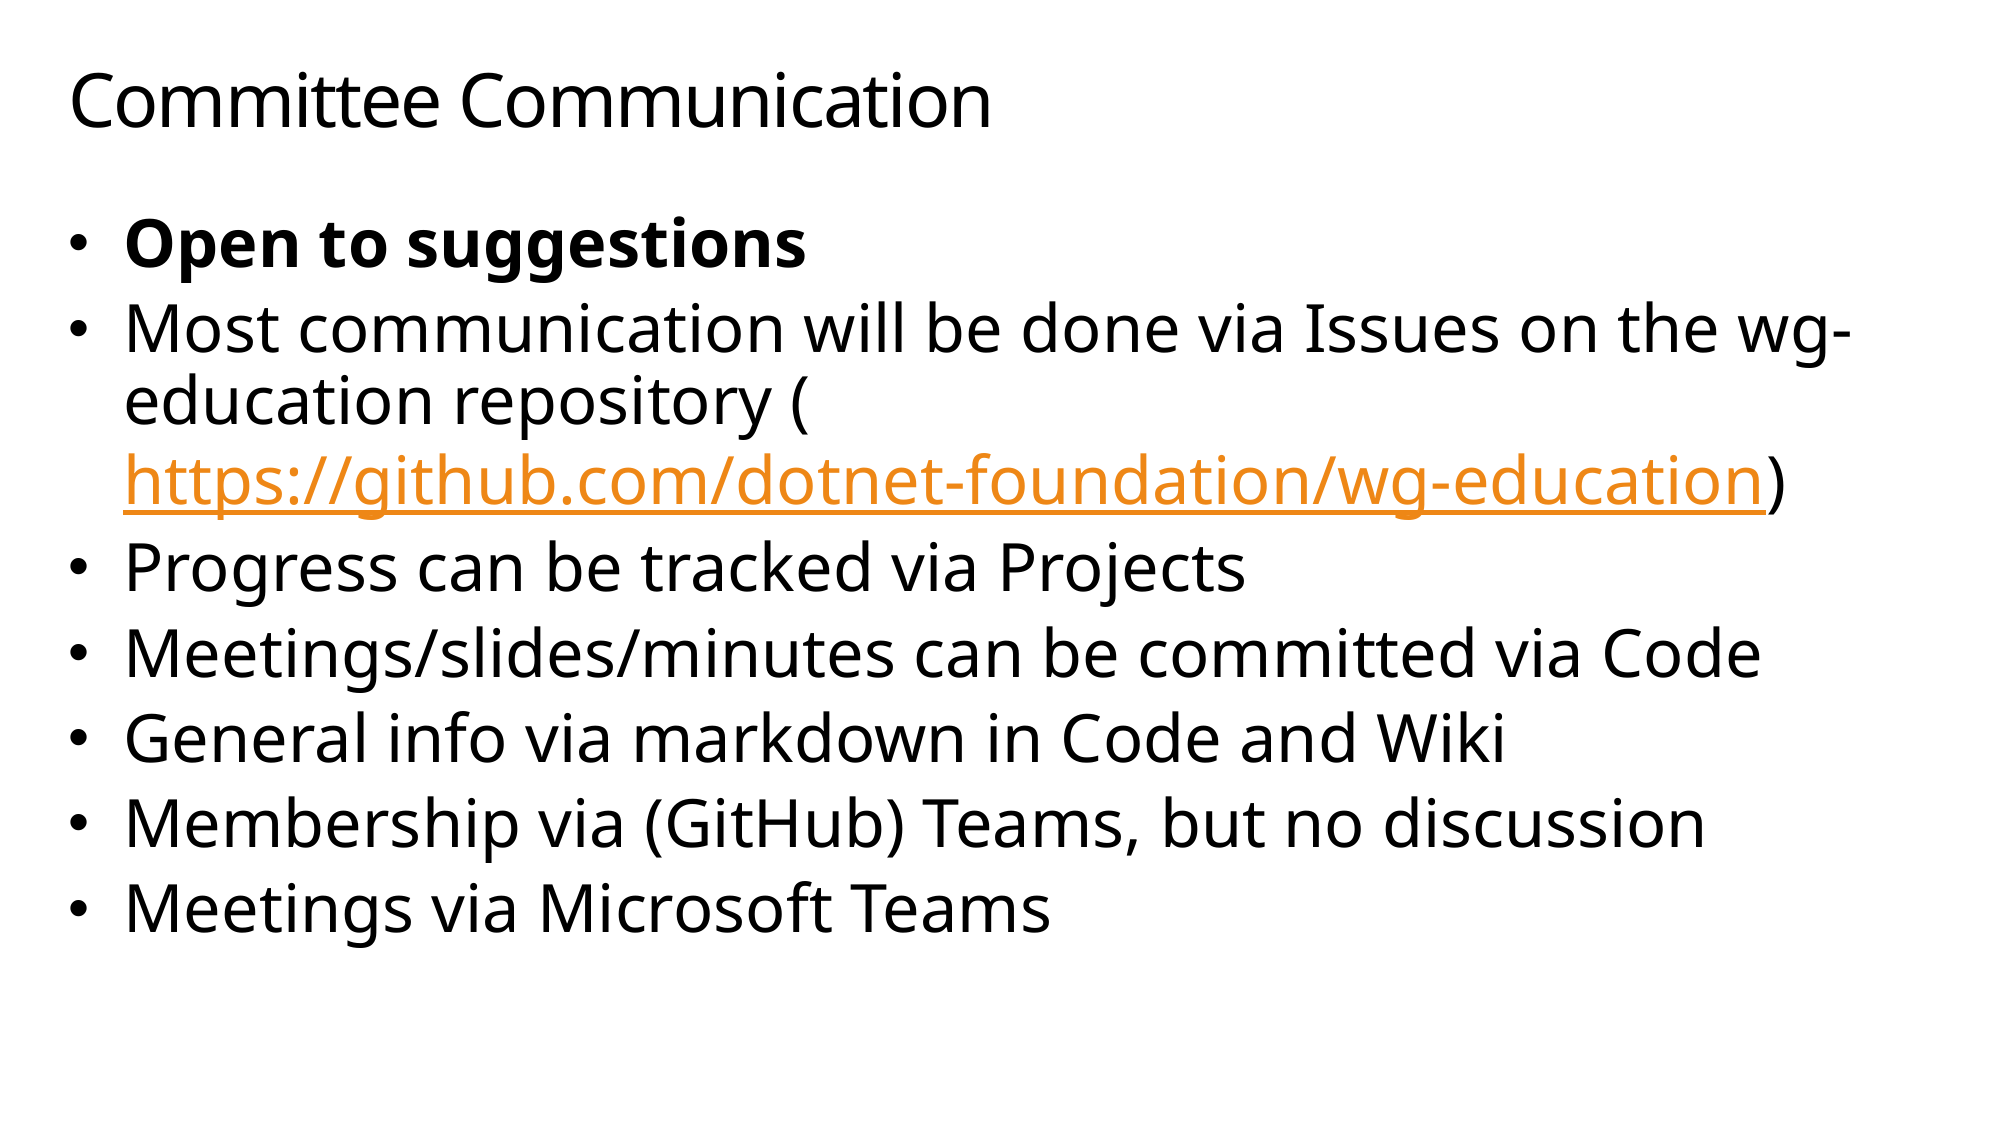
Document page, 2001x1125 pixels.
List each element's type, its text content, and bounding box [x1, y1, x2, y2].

list Open to suggestions Most communication will be done via Issues on the wg-education repository (https://github.com/dotnet-foundation/wg-education) Progress can be tracked via Projects Meetings/slides/minutes can be committed via Code General info via markdown in Code and Wiki Membership via (GitHub) Teams, but no discussion Meetings via Microsoft Teams [44, 196, 1956, 977]
title Committee Communication [44, 47, 1957, 196]
